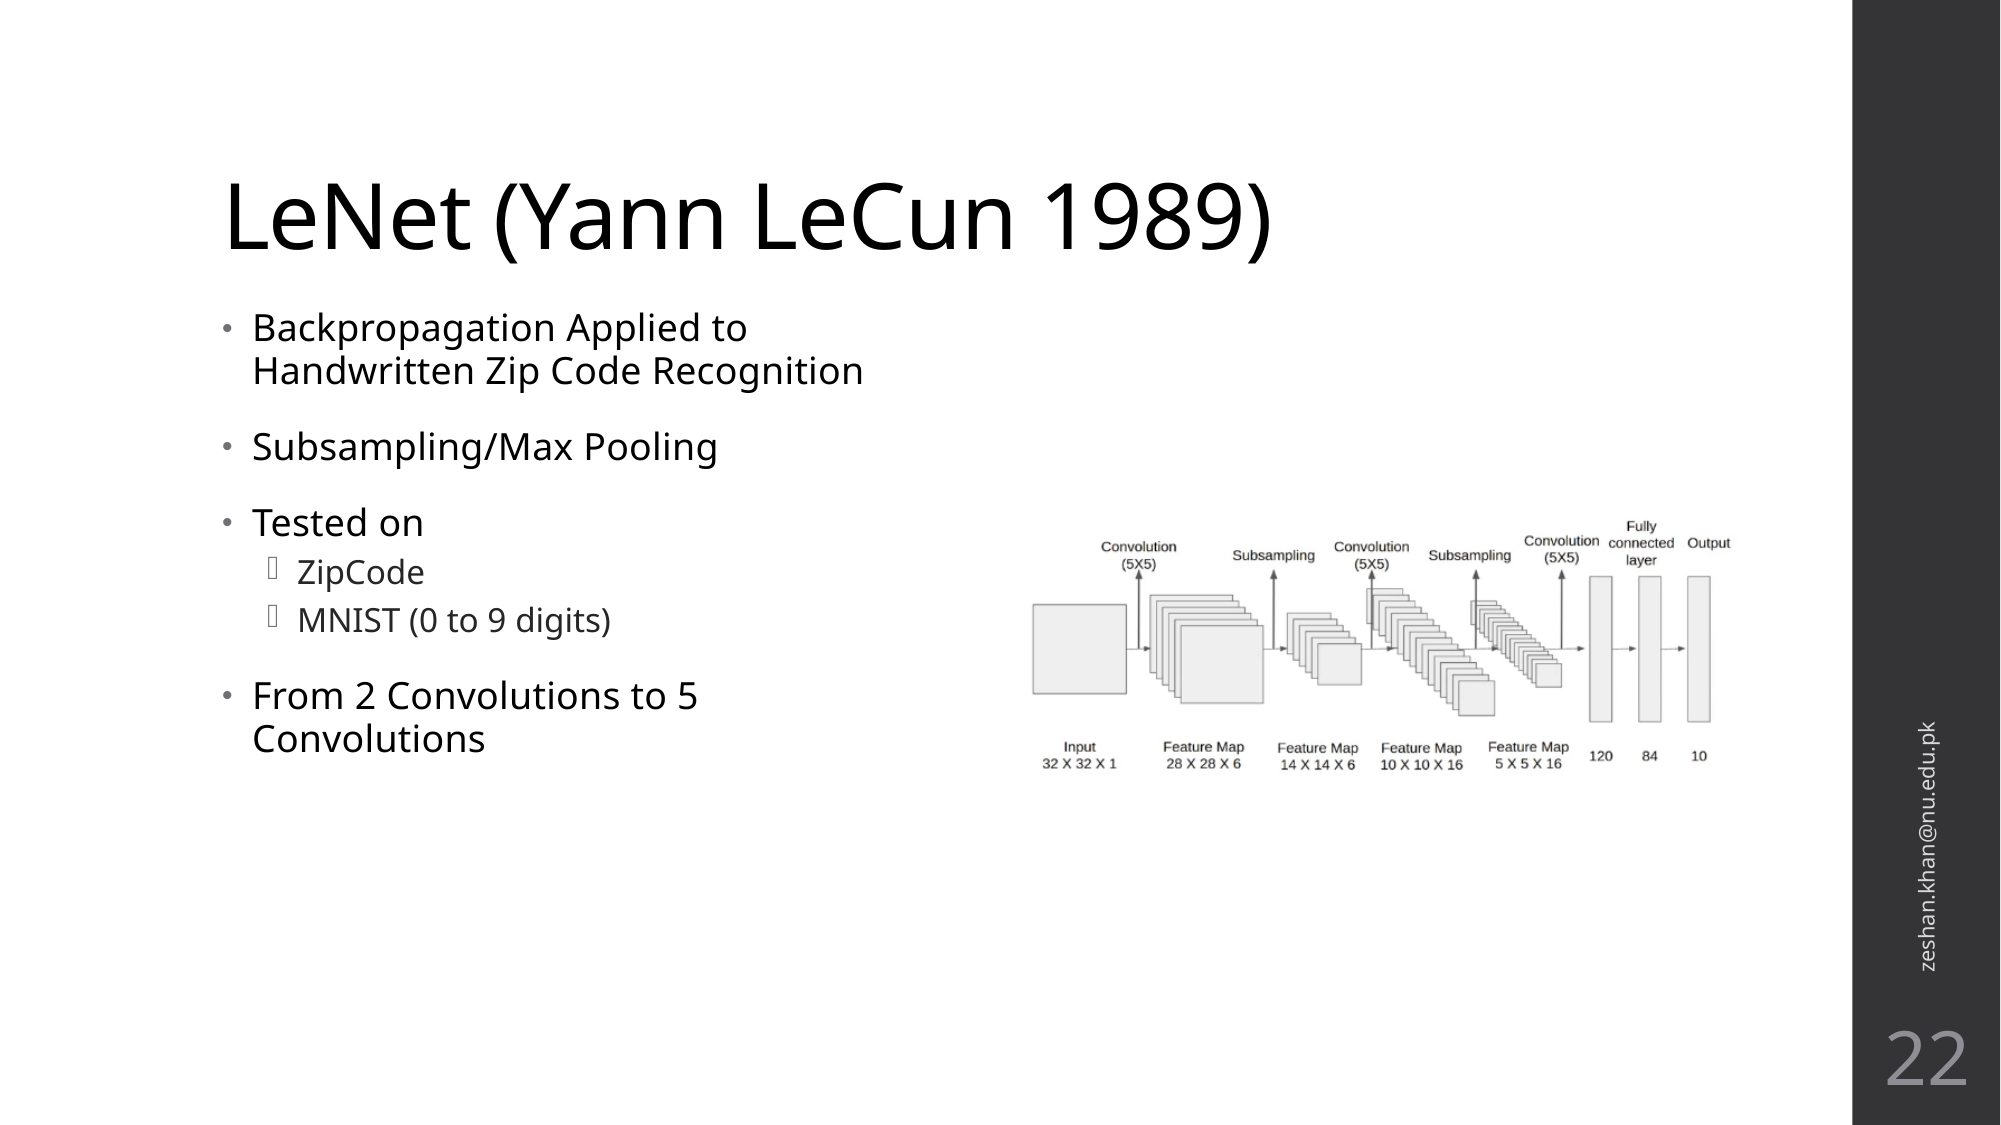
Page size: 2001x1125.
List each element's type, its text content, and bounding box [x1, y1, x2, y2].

slide_number 22 [1852, 1012, 2000, 1110]
footer zeshan.khan@nu.edu.pk [1897, 400, 1958, 988]
list Backpropagation Applied to Handwritten Zip Code Recognition Subsampling/Max Pooling Tested on ZipCode MNIST (0 to 9 digits) From 2 Convolutions to 5 Convolutions [206, 299, 942, 1014]
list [1004, 512, 1741, 801]
title LeNet (Yann LeCun 1989) [206, 60, 1797, 278]
